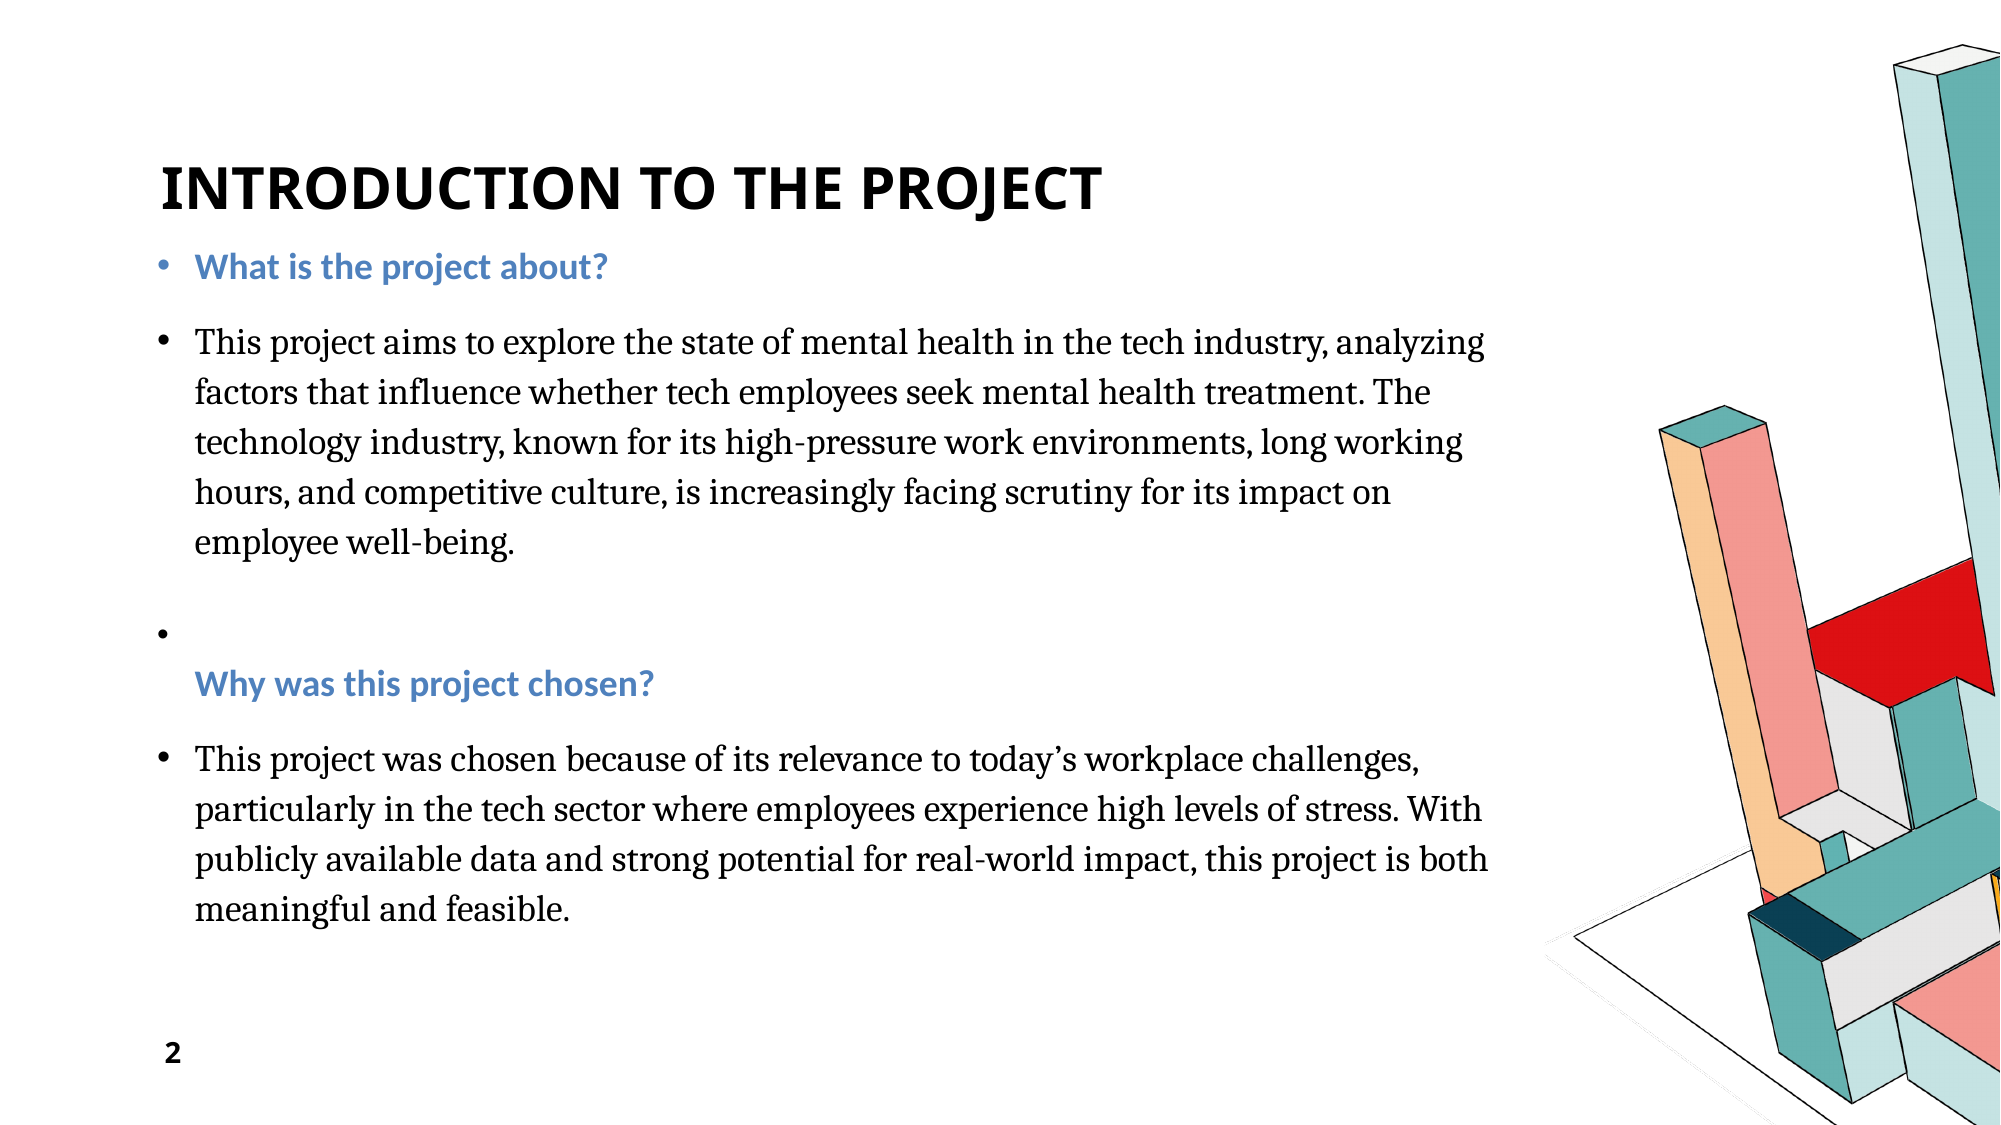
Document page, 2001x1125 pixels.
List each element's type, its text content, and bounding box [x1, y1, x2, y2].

list What is the project about? This project aims to explore the state of mental health in the tech industry, analyzing factors that influence whether tech employees seek mental health treatment. The technology industry, known for its high-pressure work environments, long working hours, and competitive culture, is increasingly facing scrutiny for its impact on employee well-being. Why was this project chosen? This project was chosen because of its relevance to today’s workplace challenges, particularly in the tech sector where employees experience high levels of stress. With publicly available data and strong potential for real-world impact, this project is both meaningful and feasible. [142, 229, 1508, 1025]
picture [1544, 43, 2000, 1125]
title Introduction to the Project [146, 11, 1508, 229]
slide_number 2 [149, 1024, 588, 1085]
